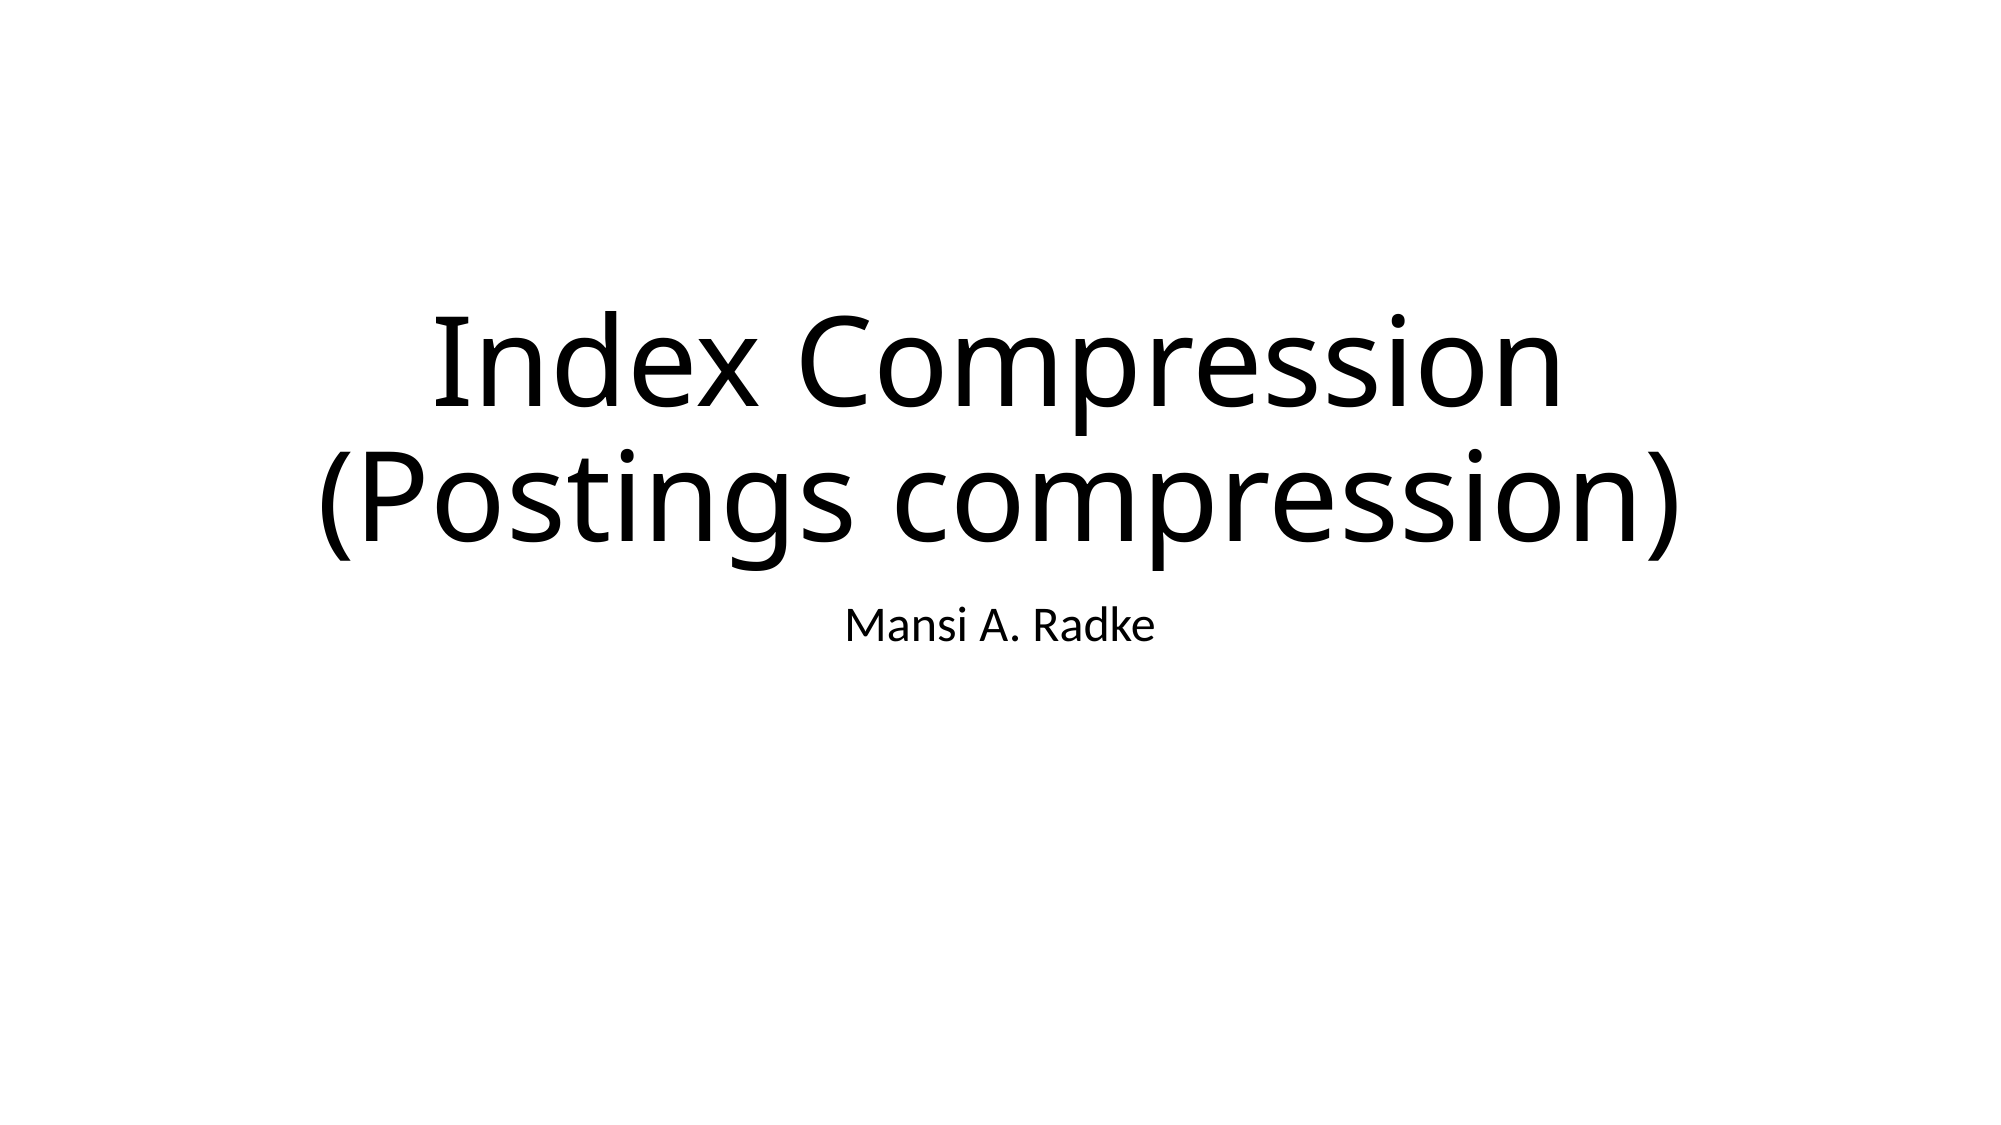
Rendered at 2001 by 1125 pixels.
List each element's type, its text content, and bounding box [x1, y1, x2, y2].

title Index Compression (Postings compression) [249, 184, 1750, 576]
subtitle Mansi A. Radke [249, 590, 1750, 863]
